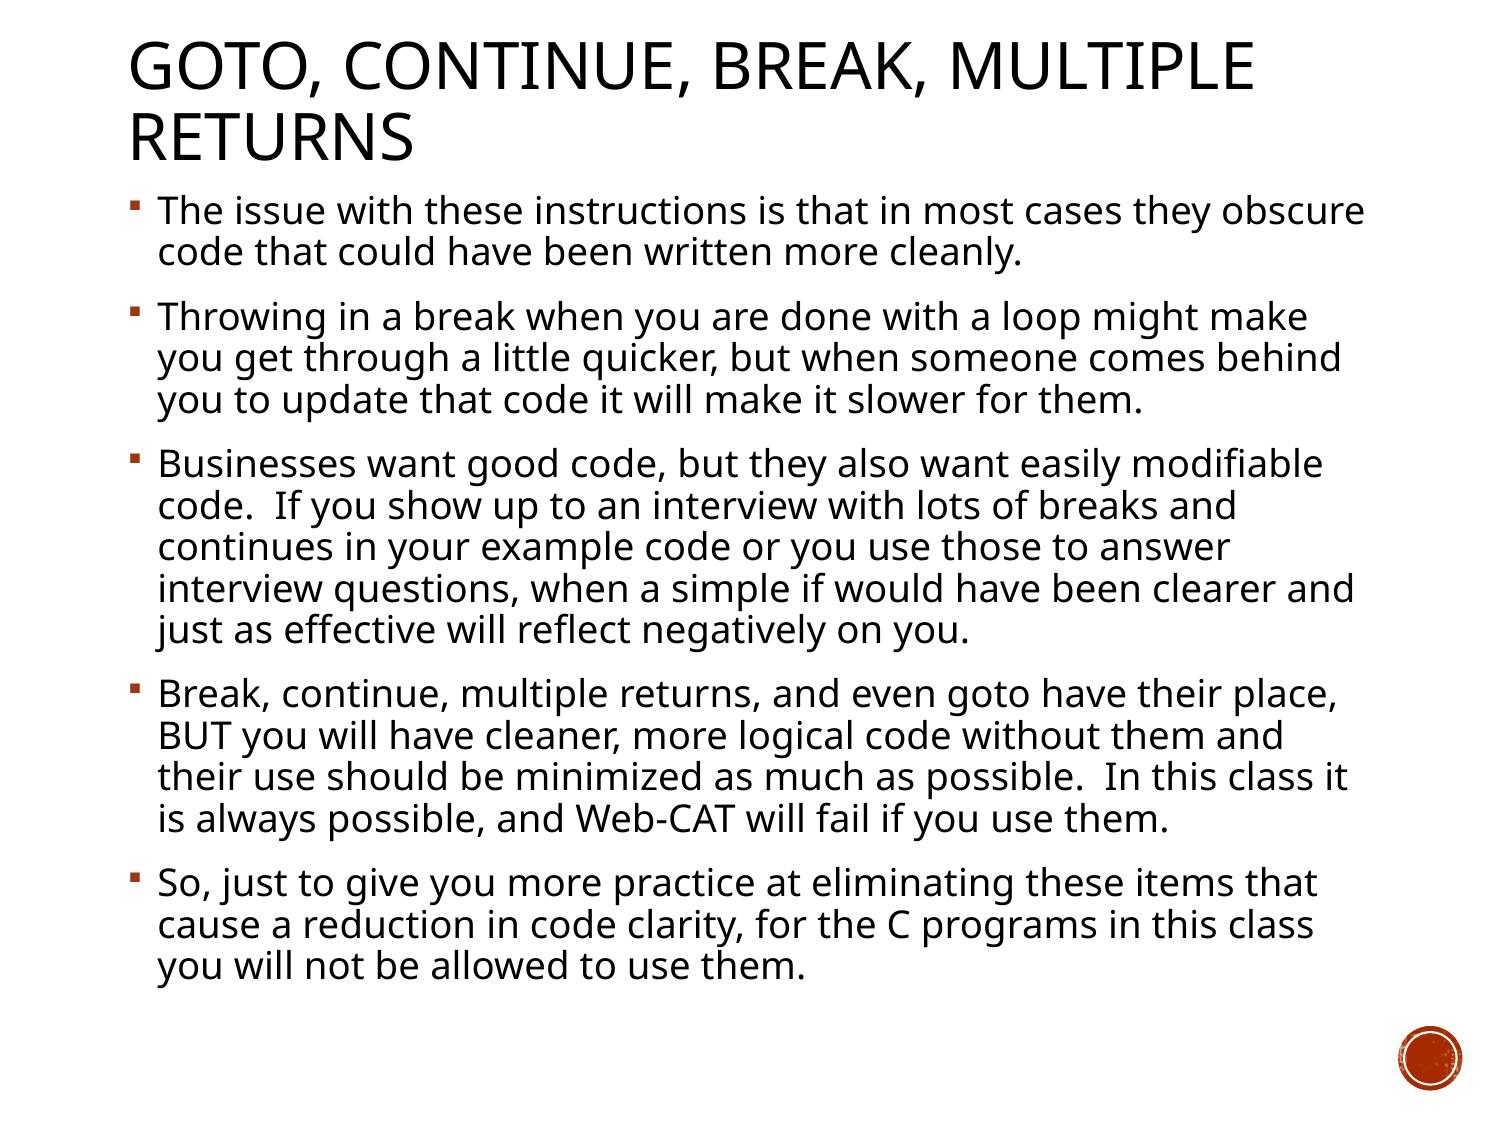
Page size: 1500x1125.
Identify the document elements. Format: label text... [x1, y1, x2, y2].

list The issue with these instructions is that in most cases they obscure code that could have been written more cleanly. Throwing in a break when you are done with a loop might make you get through a little quicker, but when someone comes behind you to update that code it will make it slower for them. Businesses want good code, but they also want easily modifiable code. If you show up to an interview with lots of breaks and continues in your example code or you use those to answer interview questions, when a simple if would have been clearer and just as effective will reflect negatively on you. Break, continue, multiple returns, and even goto have their place, BUT you will have cleaner, more logical code without them and their use should be minimized as much as possible. In this class it is always possible, and Web-CAT will fail if you use them. So, just to give you more practice at eliminating these items that cause a reduction in code clarity, for the C programs in this class you will not be allowed to use them. [112, 183, 1388, 1009]
title Goto, continue, break, multiple returns [112, 24, 1388, 183]
